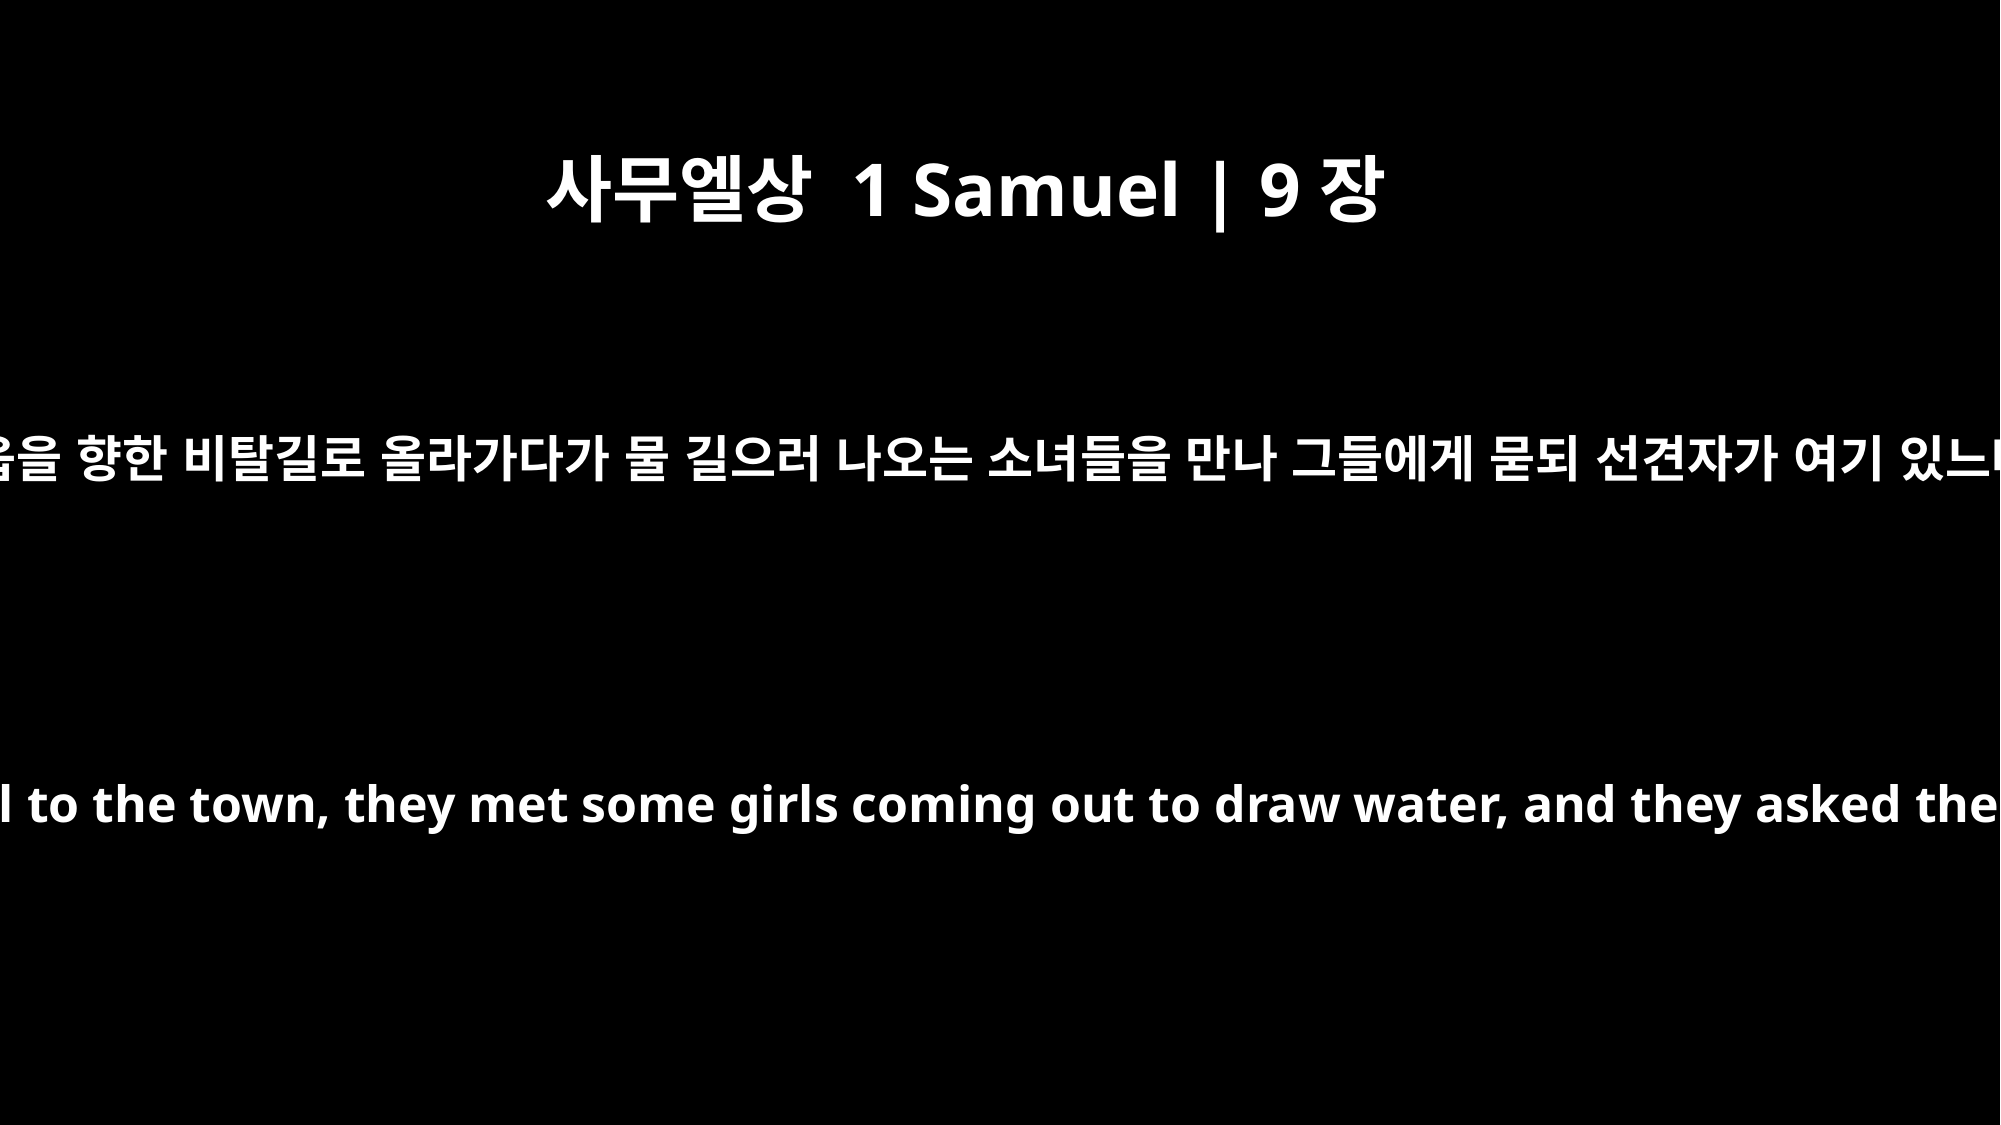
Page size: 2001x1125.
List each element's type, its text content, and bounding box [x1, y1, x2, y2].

text_box 11 그들이 성읍을 향한 비탈길로 올라가다가 물 길으러 나오는 소녀들을 만나 그들에게 묻되 선견자가 여기 있느냐 하니 [0, 359, 2000, 495]
text_box As they were going up the hill to the town, they met some girls coming out to draw water, and they asked them, "Is the seer here?" [0, 764, 2000, 840]
text_box 사무엘상 1 Samuel | 9장 [530, 136, 1402, 239]
